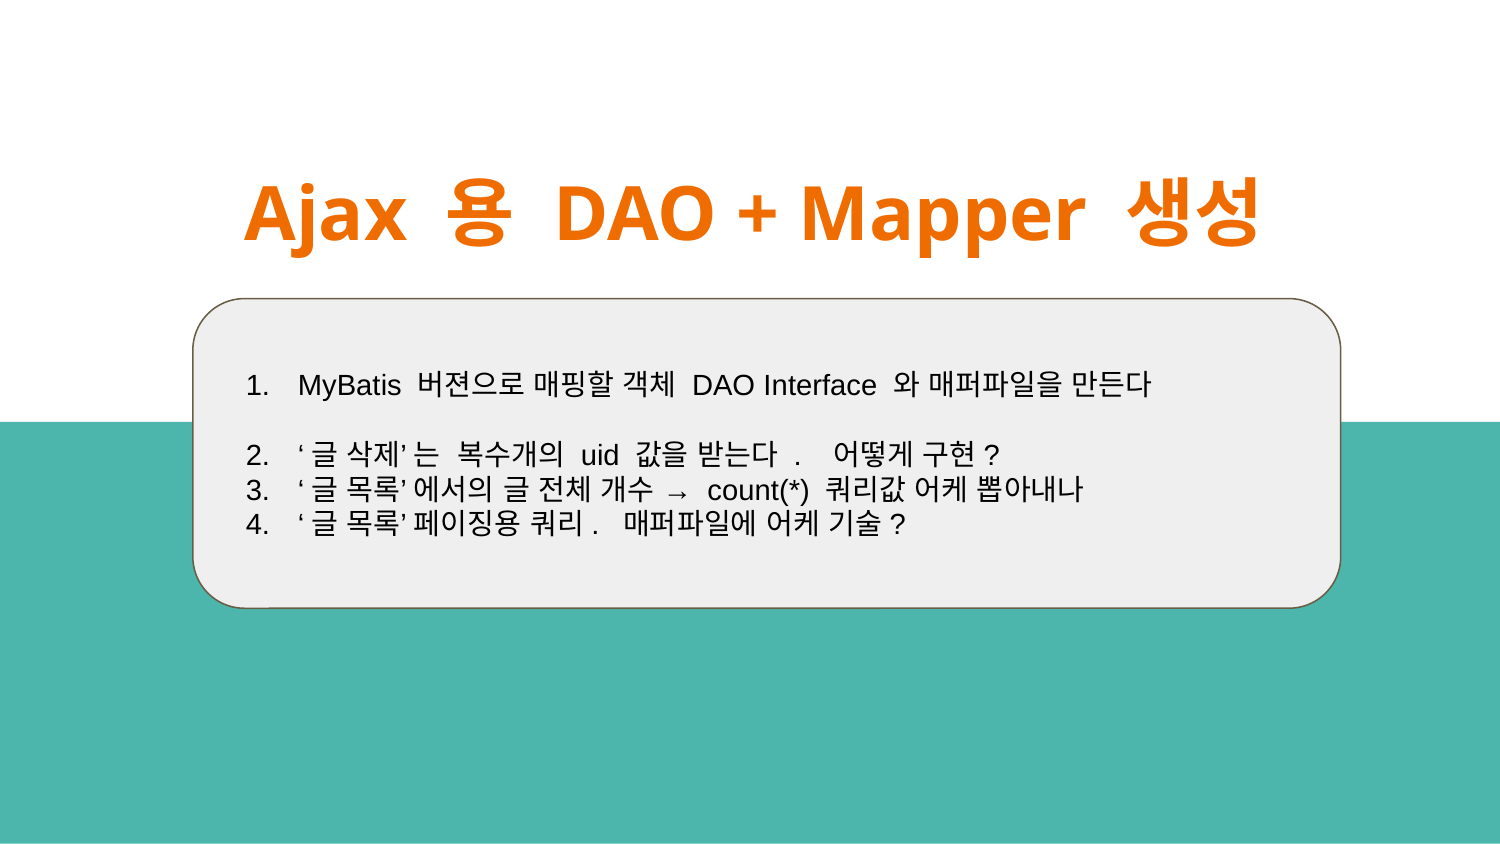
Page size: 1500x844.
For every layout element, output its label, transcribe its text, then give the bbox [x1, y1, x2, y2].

text_box MyBatis 버젼으로 매핑할 객체 DAO Interface 와 매퍼파일을 만든다 ‘글 삭제’ 는 복수개의 uid 값을 받는다 . 어떻게 구현? ‘글 목록’ 에서의 글 전체 개수 → count(*) 쿼리값 어케 뽑아내나 ‘글 목록’ 페이징용 쿼리. 매퍼파일에 어케 기술? [192, 298, 1341, 609]
title Ajax 용 DAO + Mapper 생성 [51, 133, 1458, 289]
